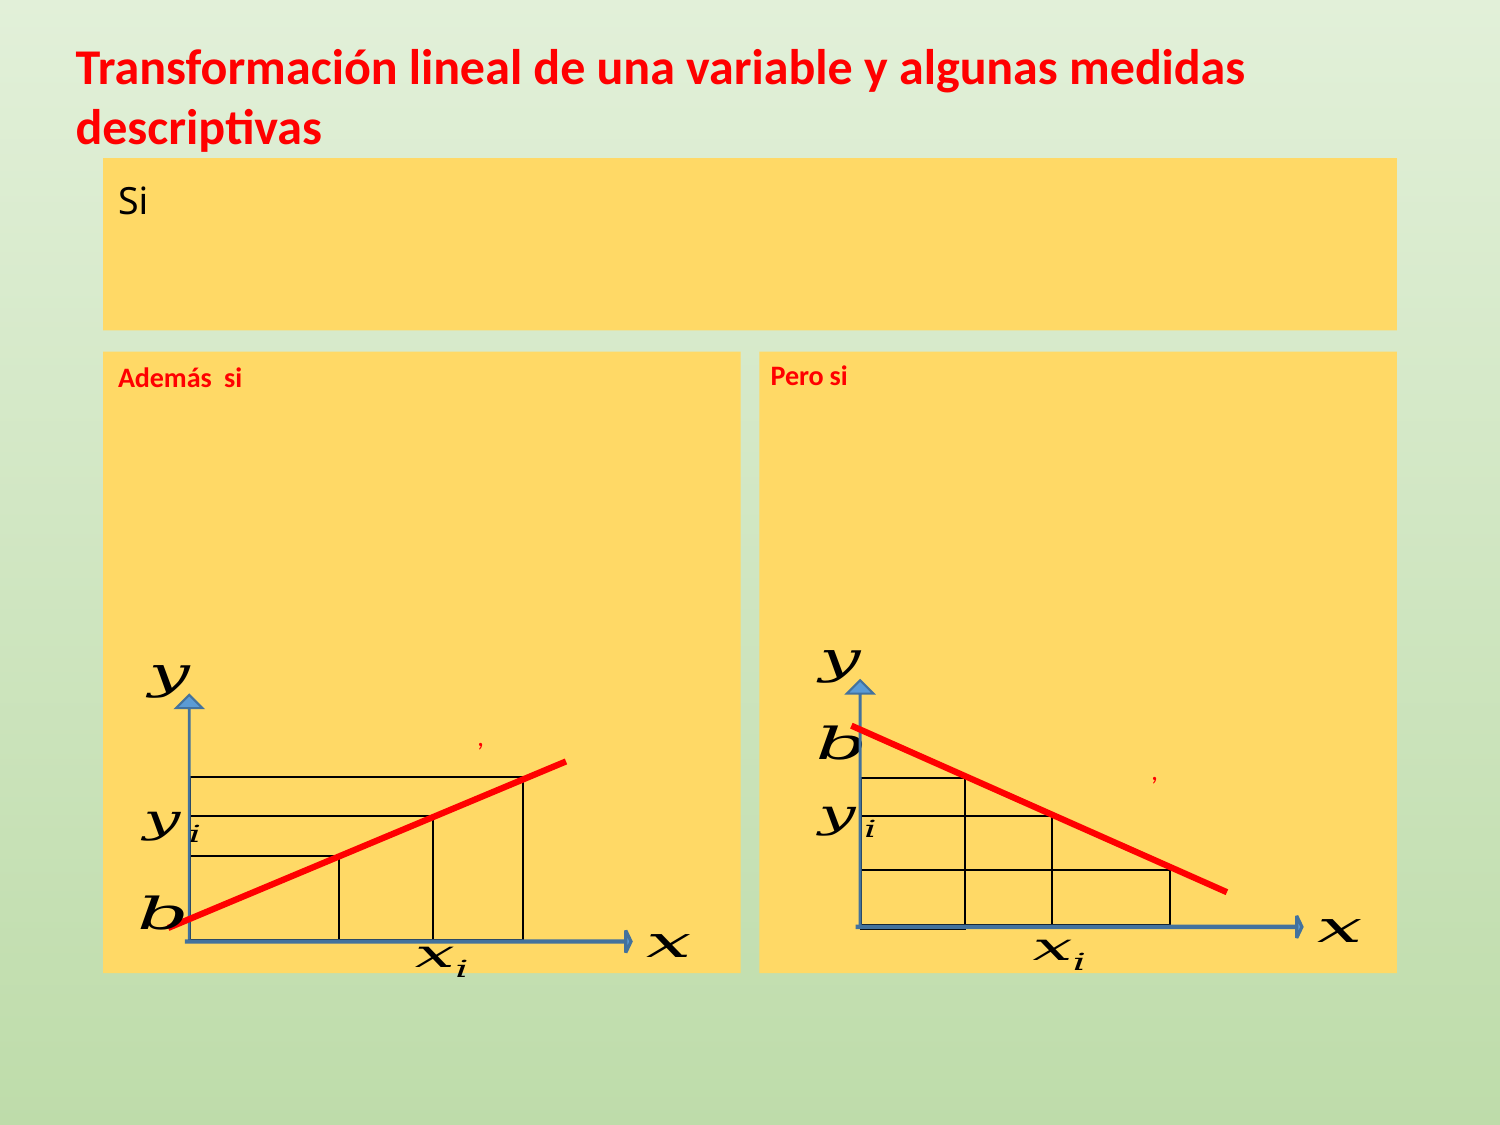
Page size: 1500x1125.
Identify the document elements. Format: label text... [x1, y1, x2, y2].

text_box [136, 649, 694, 983]
text_box Transformación lineal de una variable y algunas medidas descriptivas [60, 0, 1442, 189]
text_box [814, 634, 1365, 976]
